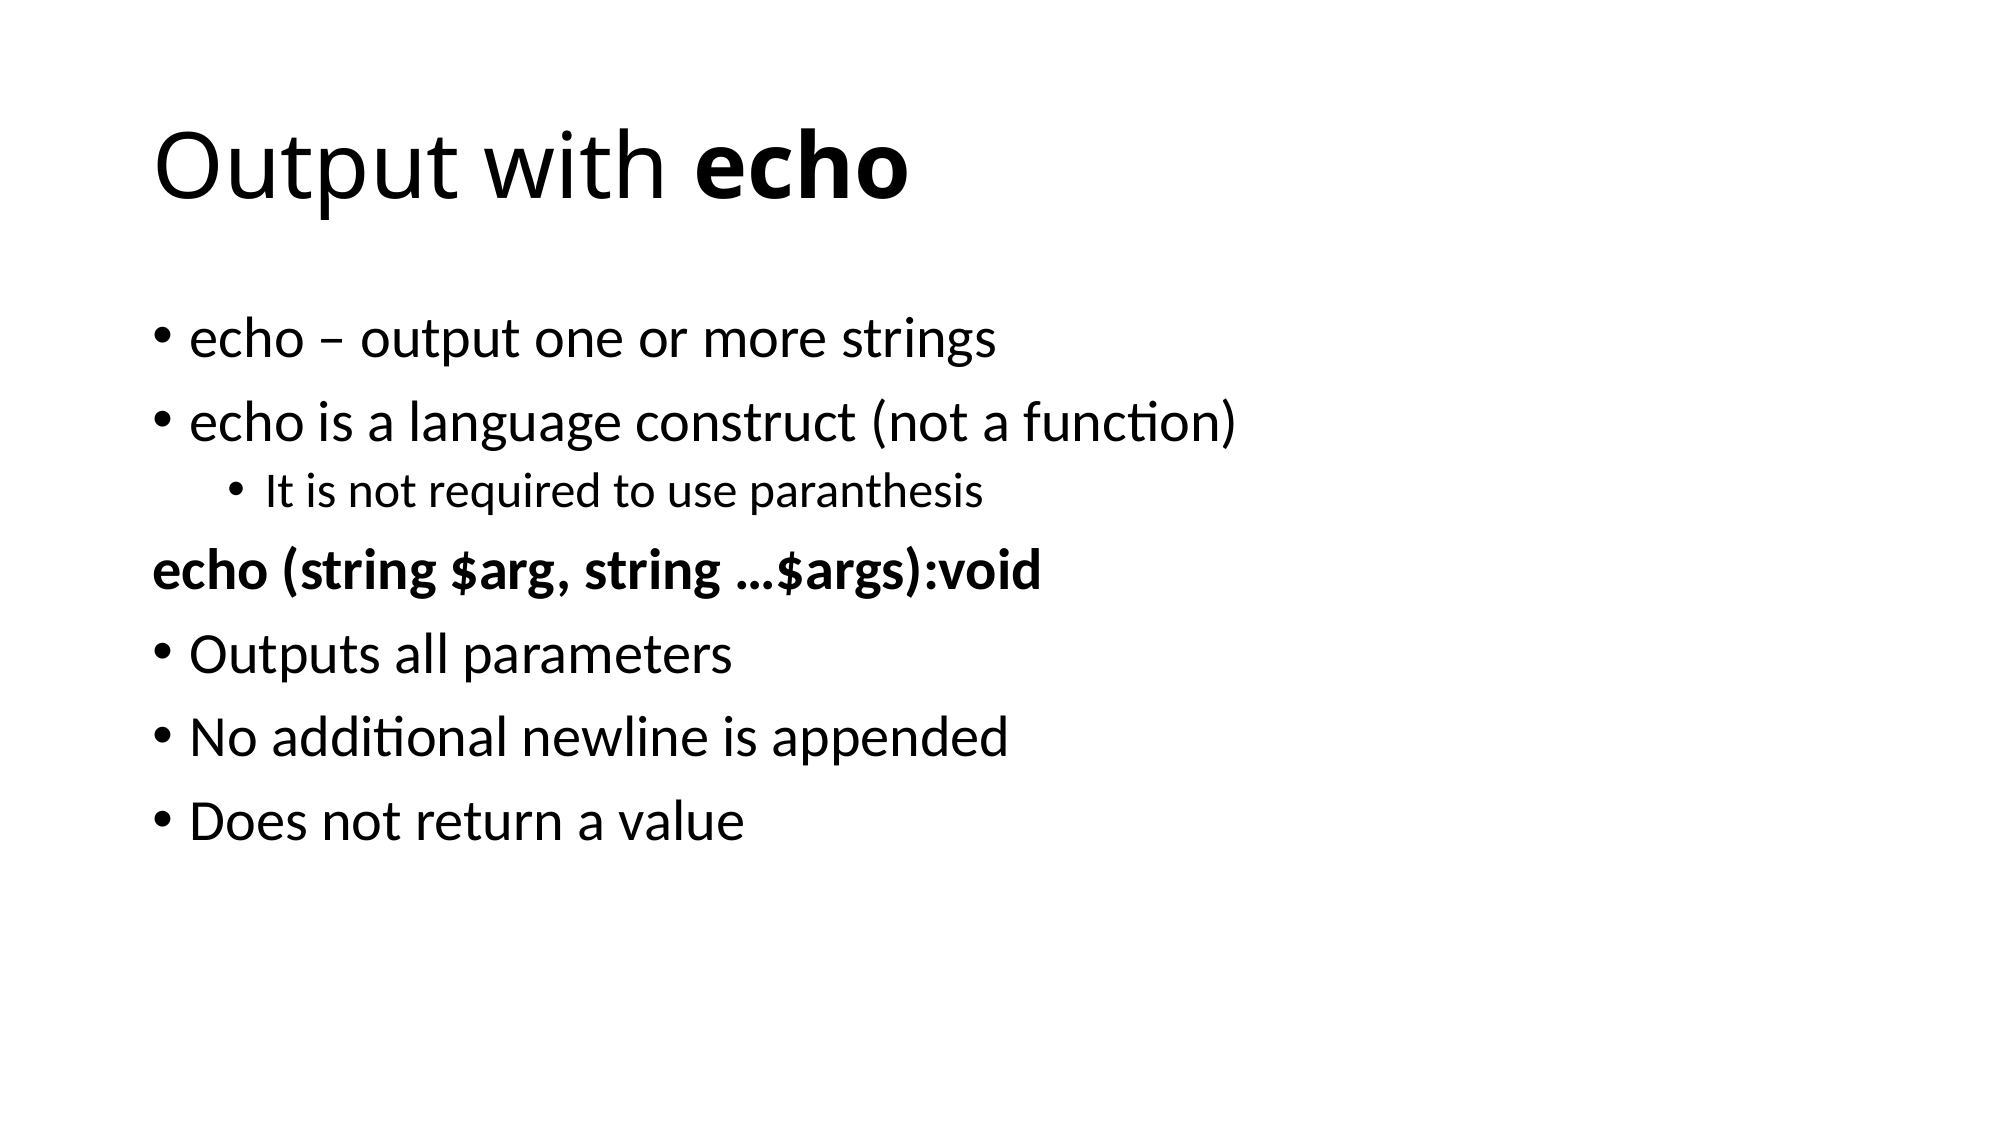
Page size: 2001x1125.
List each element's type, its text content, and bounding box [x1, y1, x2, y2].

title Output with echo [137, 59, 1863, 278]
list echo – output one or more strings echo is a language construct (not a function) It is not required to use paranthesis echo (string $arg, string …$args):void Outputs all parameters No additional newline is appended Does not return a value [137, 299, 1863, 1014]
